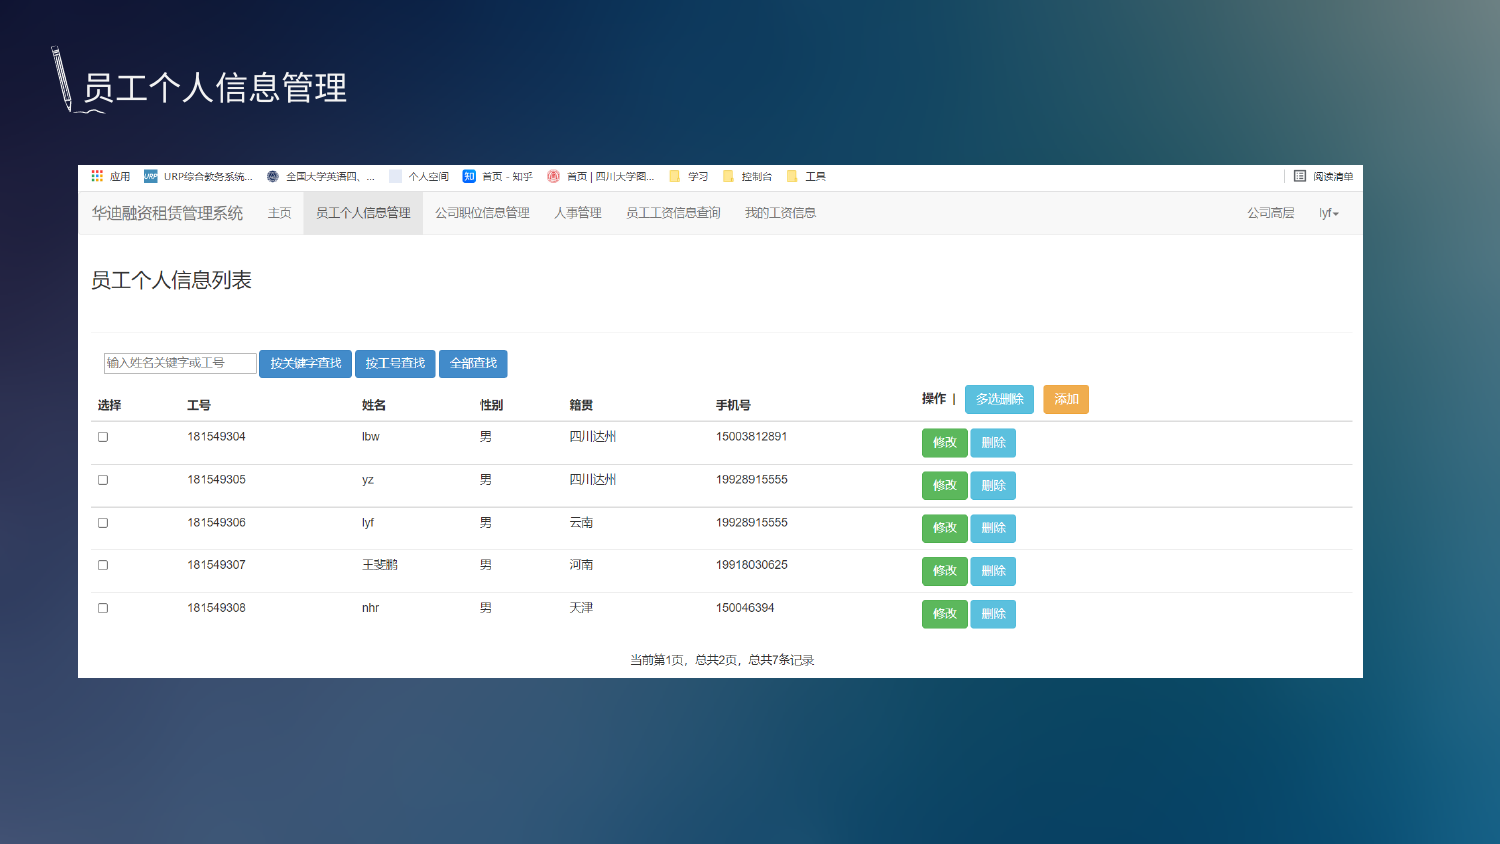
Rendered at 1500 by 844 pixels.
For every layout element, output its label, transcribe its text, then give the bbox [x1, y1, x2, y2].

text_box 员工个人信息管理 [67, 59, 365, 115]
picture [0, 0, 1500, 844]
